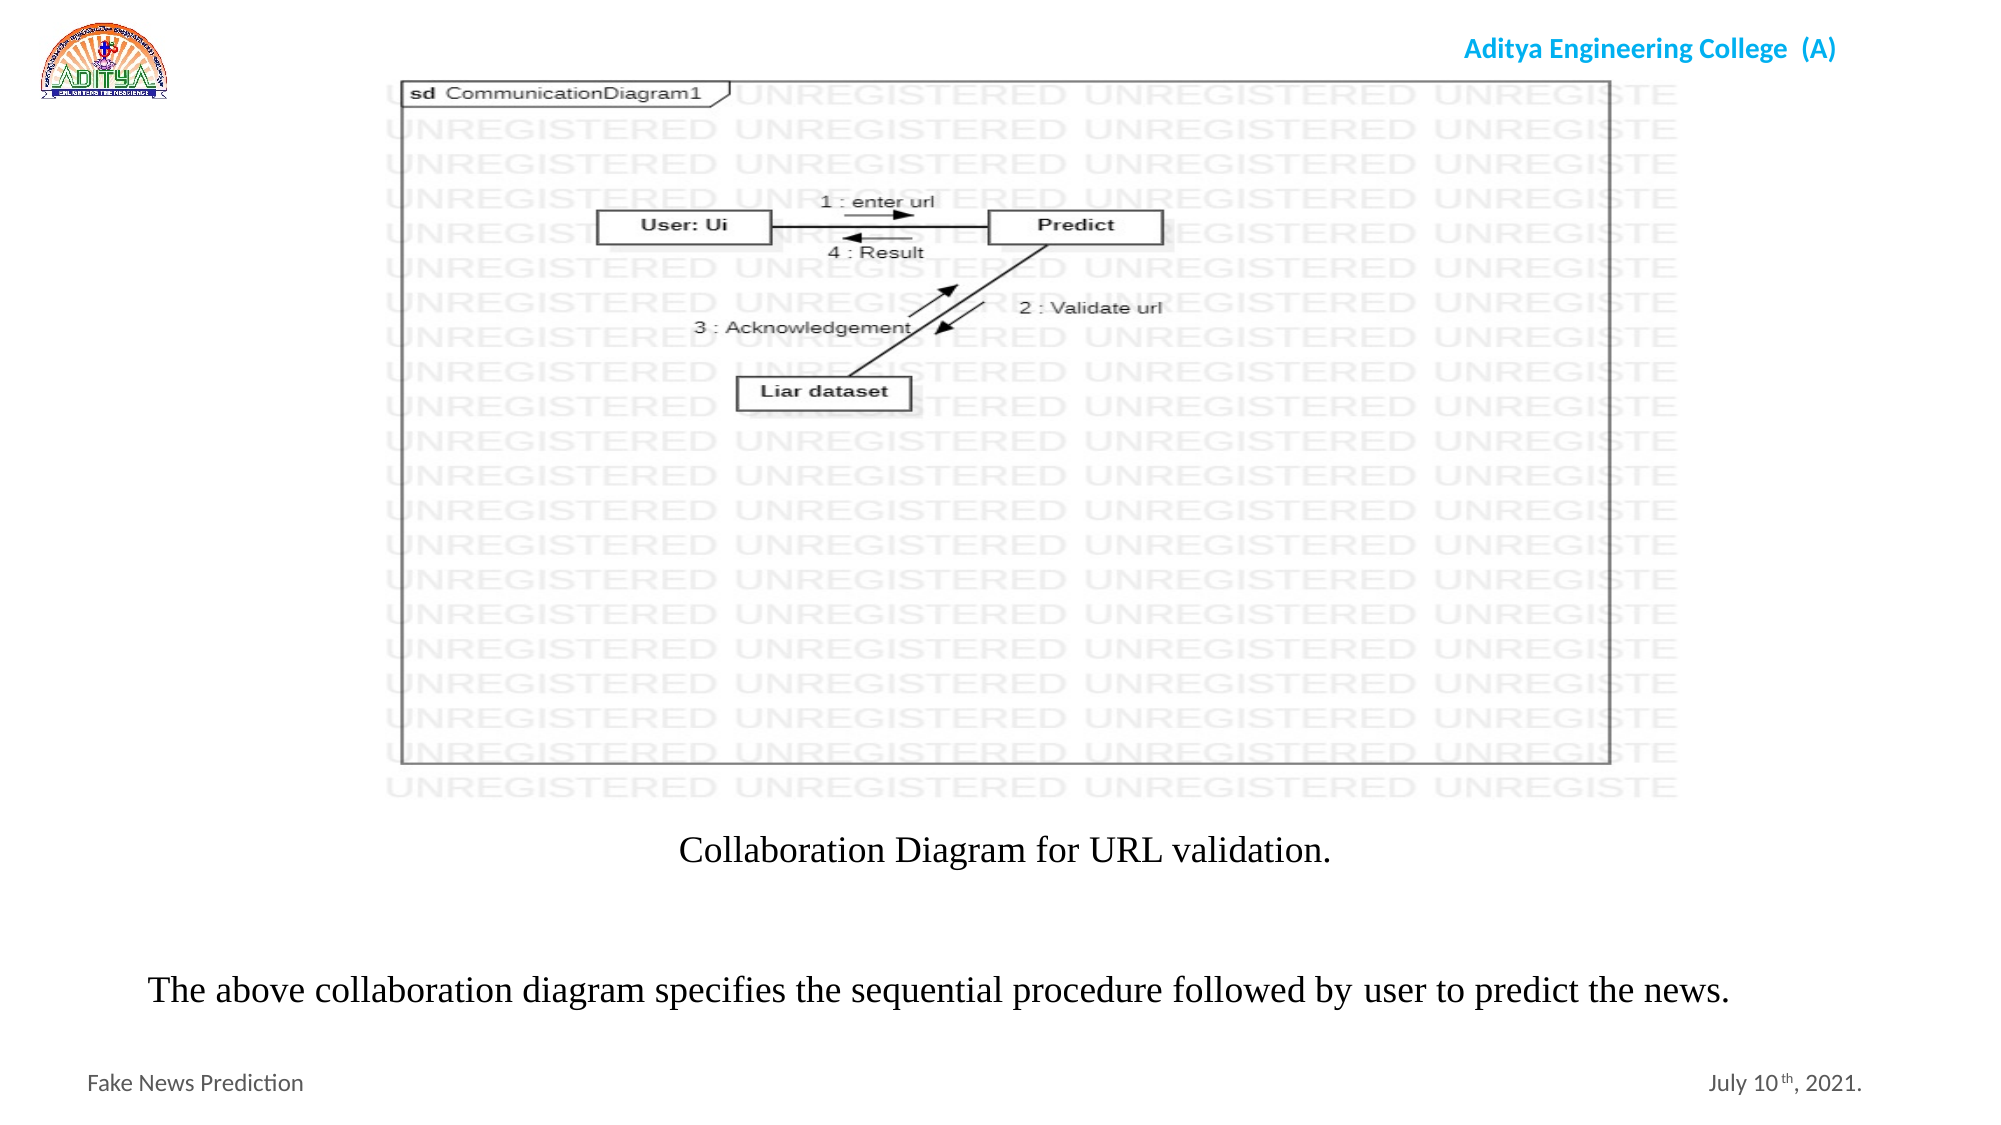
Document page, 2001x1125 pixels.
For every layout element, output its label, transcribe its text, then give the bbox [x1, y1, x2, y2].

text_box The above collaboration diagram specifies the sequential procedure followed by user to predict the news. [132, 957, 1815, 1017]
picture [39, 22, 168, 99]
text_box Collaboration Diagram for URL validation. [664, 817, 1364, 877]
text_box Fake News Prediction July 10th, 2021. [66, 1058, 1886, 1104]
picture [385, 70, 1680, 810]
